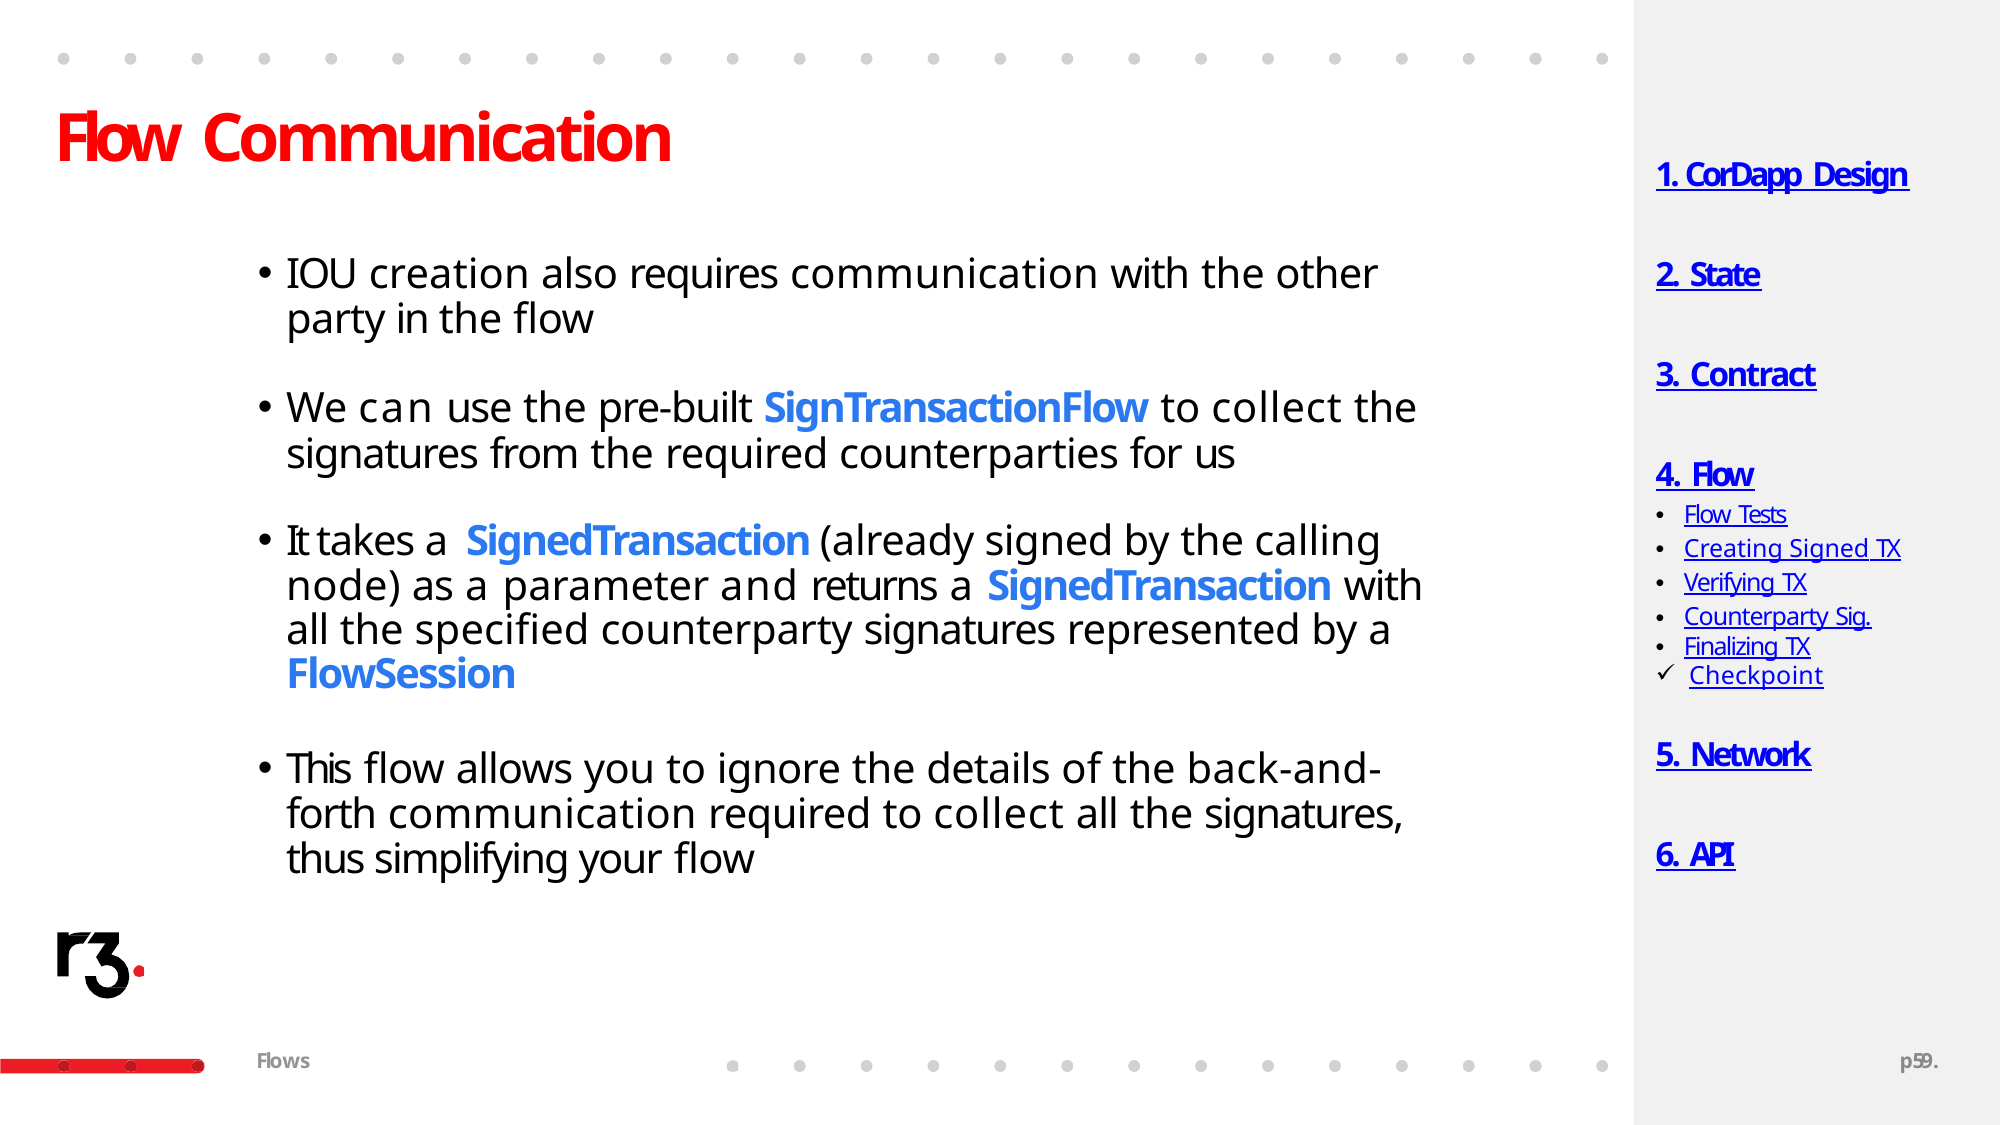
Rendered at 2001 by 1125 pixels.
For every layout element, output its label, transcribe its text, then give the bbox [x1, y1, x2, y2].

text_box 2. State [1653, 250, 1776, 299]
title Flow Communication [52, 92, 742, 283]
text_box This flow allows you to ignore the details of the back-and- forth communication required to collect all the signatures, thus simplifying your flow [255, 739, 1459, 882]
picture [133, 965, 145, 977]
text_box 5. Network [1653, 730, 1829, 779]
text_box 4. Flow Flow Tests Creating Signed TX Verifying TX Counterparty Sig. Finalizing TX Checkpoint [1653, 450, 1916, 695]
text_box 6. API [1653, 831, 1748, 879]
text_box IOU creation also requires communication with the other party in the flow We can use the pre-built SignTransactionFlow to collect the signatures from the required counterparties for us It takes a SignedTransaction (already signed by the calling node) as a parameter and returns a SignedTransaction with all the specified counterparty signatures represented by a FlowSession [255, 244, 1456, 698]
slide_number p59. [1897, 1045, 1945, 1125]
text_box 3. Contract [1653, 350, 1837, 399]
text_box 1. CorDapp Design [1653, 150, 1962, 199]
picture [57, 1060, 70, 1072]
footer Flows [254, 1045, 313, 1125]
picture [191, 1060, 204, 1072]
text_box [1633, 0, 2000, 1125]
picture [726, 1060, 739, 1072]
picture [124, 1060, 137, 1072]
